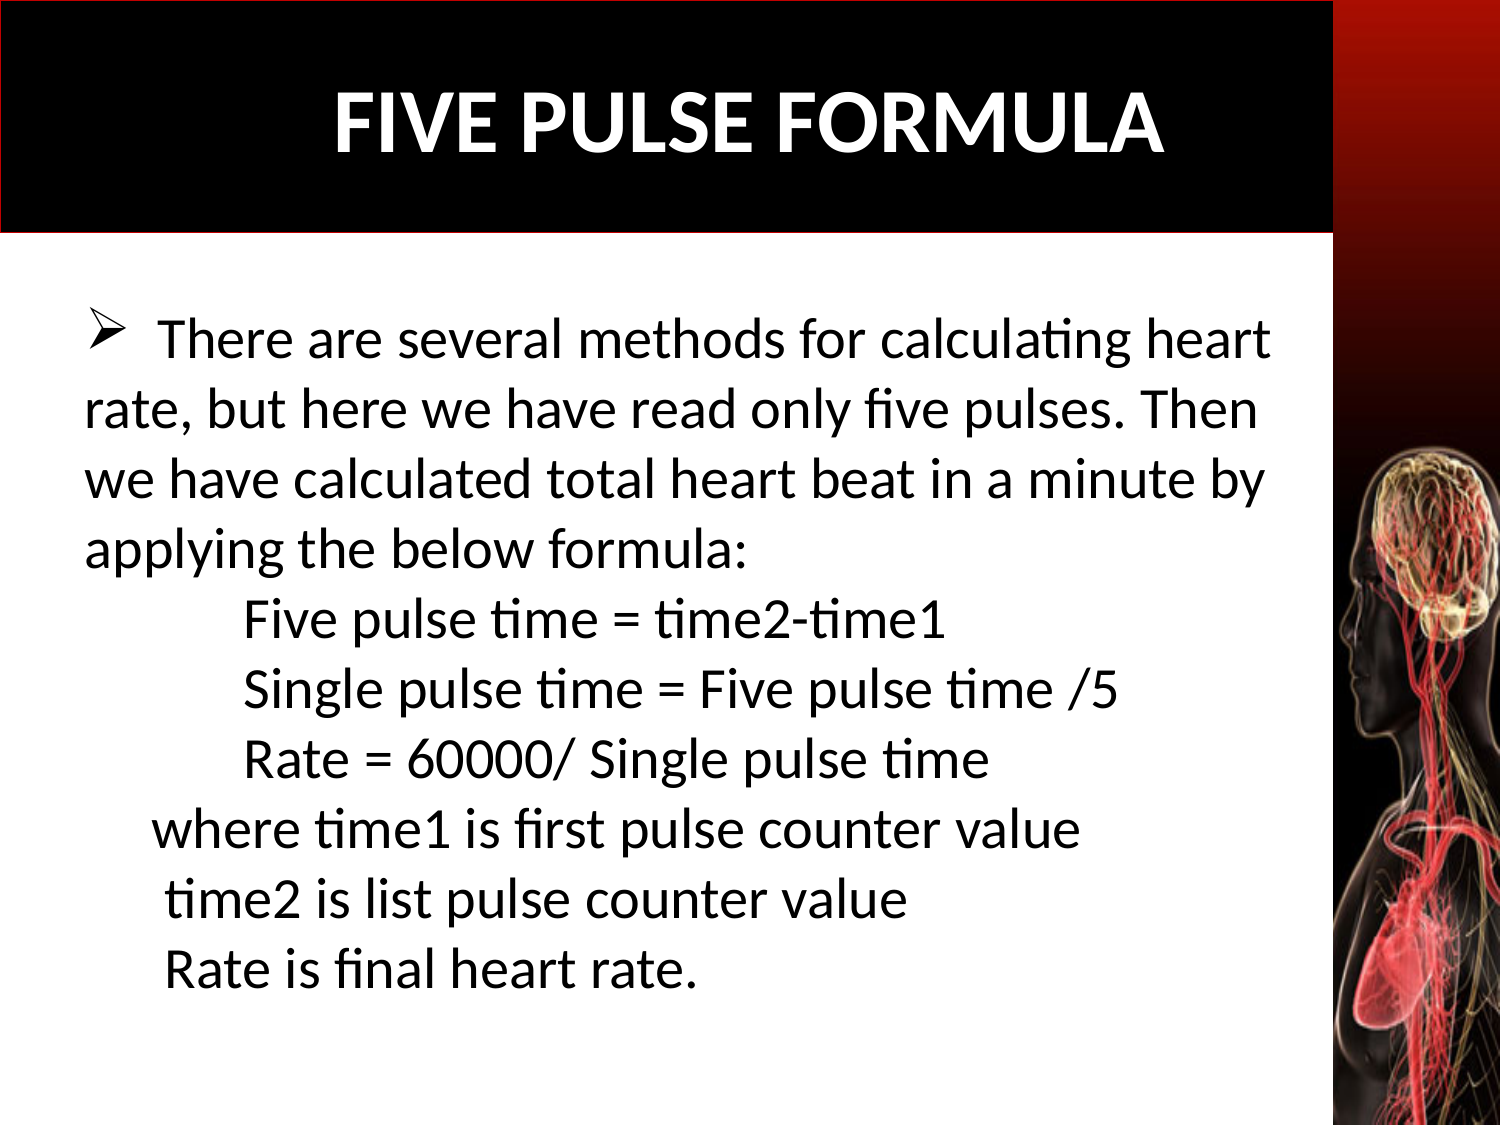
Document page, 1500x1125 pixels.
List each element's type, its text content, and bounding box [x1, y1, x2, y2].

title FIVE PULSE FORMULA [0, 0, 1330, 233]
text_box There are several methods for calculating heart rate, but here we have read only five pulses. Then we have calculated total heart beat in a minute by applying the below formula: Five pulse time = time2-time1 Single pulse time = Five pulse time /5 Rate = 60000/ Single pulse time where time1 is first pulse counter value time2 is list pulse counter value Rate is final heart rate. [70, 292, 1289, 1053]
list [1332, 0, 1500, 1125]
